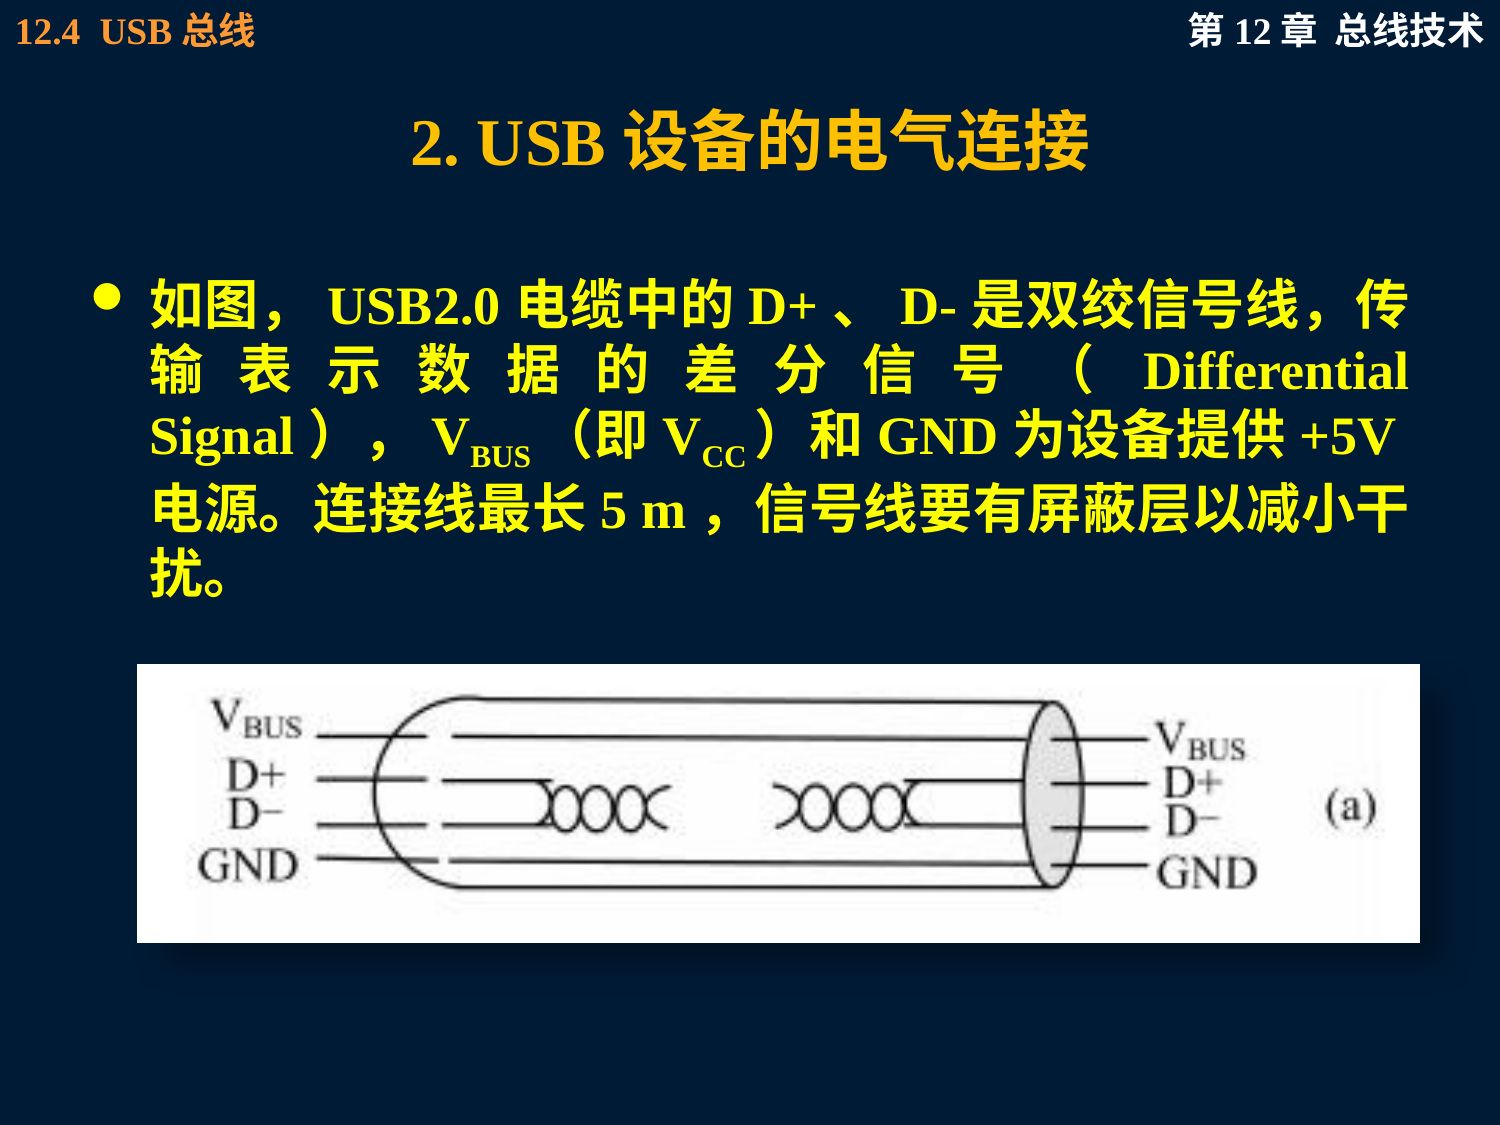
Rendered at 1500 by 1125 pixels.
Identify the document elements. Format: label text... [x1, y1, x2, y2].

picture [137, 664, 1420, 943]
title 2. USB设备的电气连接 [75, 45, 1425, 233]
list 如图，USB2.0电缆中的D+、D-是双绞信号线，传输表示数据的差分信号（Differential Signal），VBUS（即VCC）和GND为设备提供+5V电源。连接线最长5 m，信号线要有屏蔽层以减小干扰。 [75, 262, 1425, 614]
